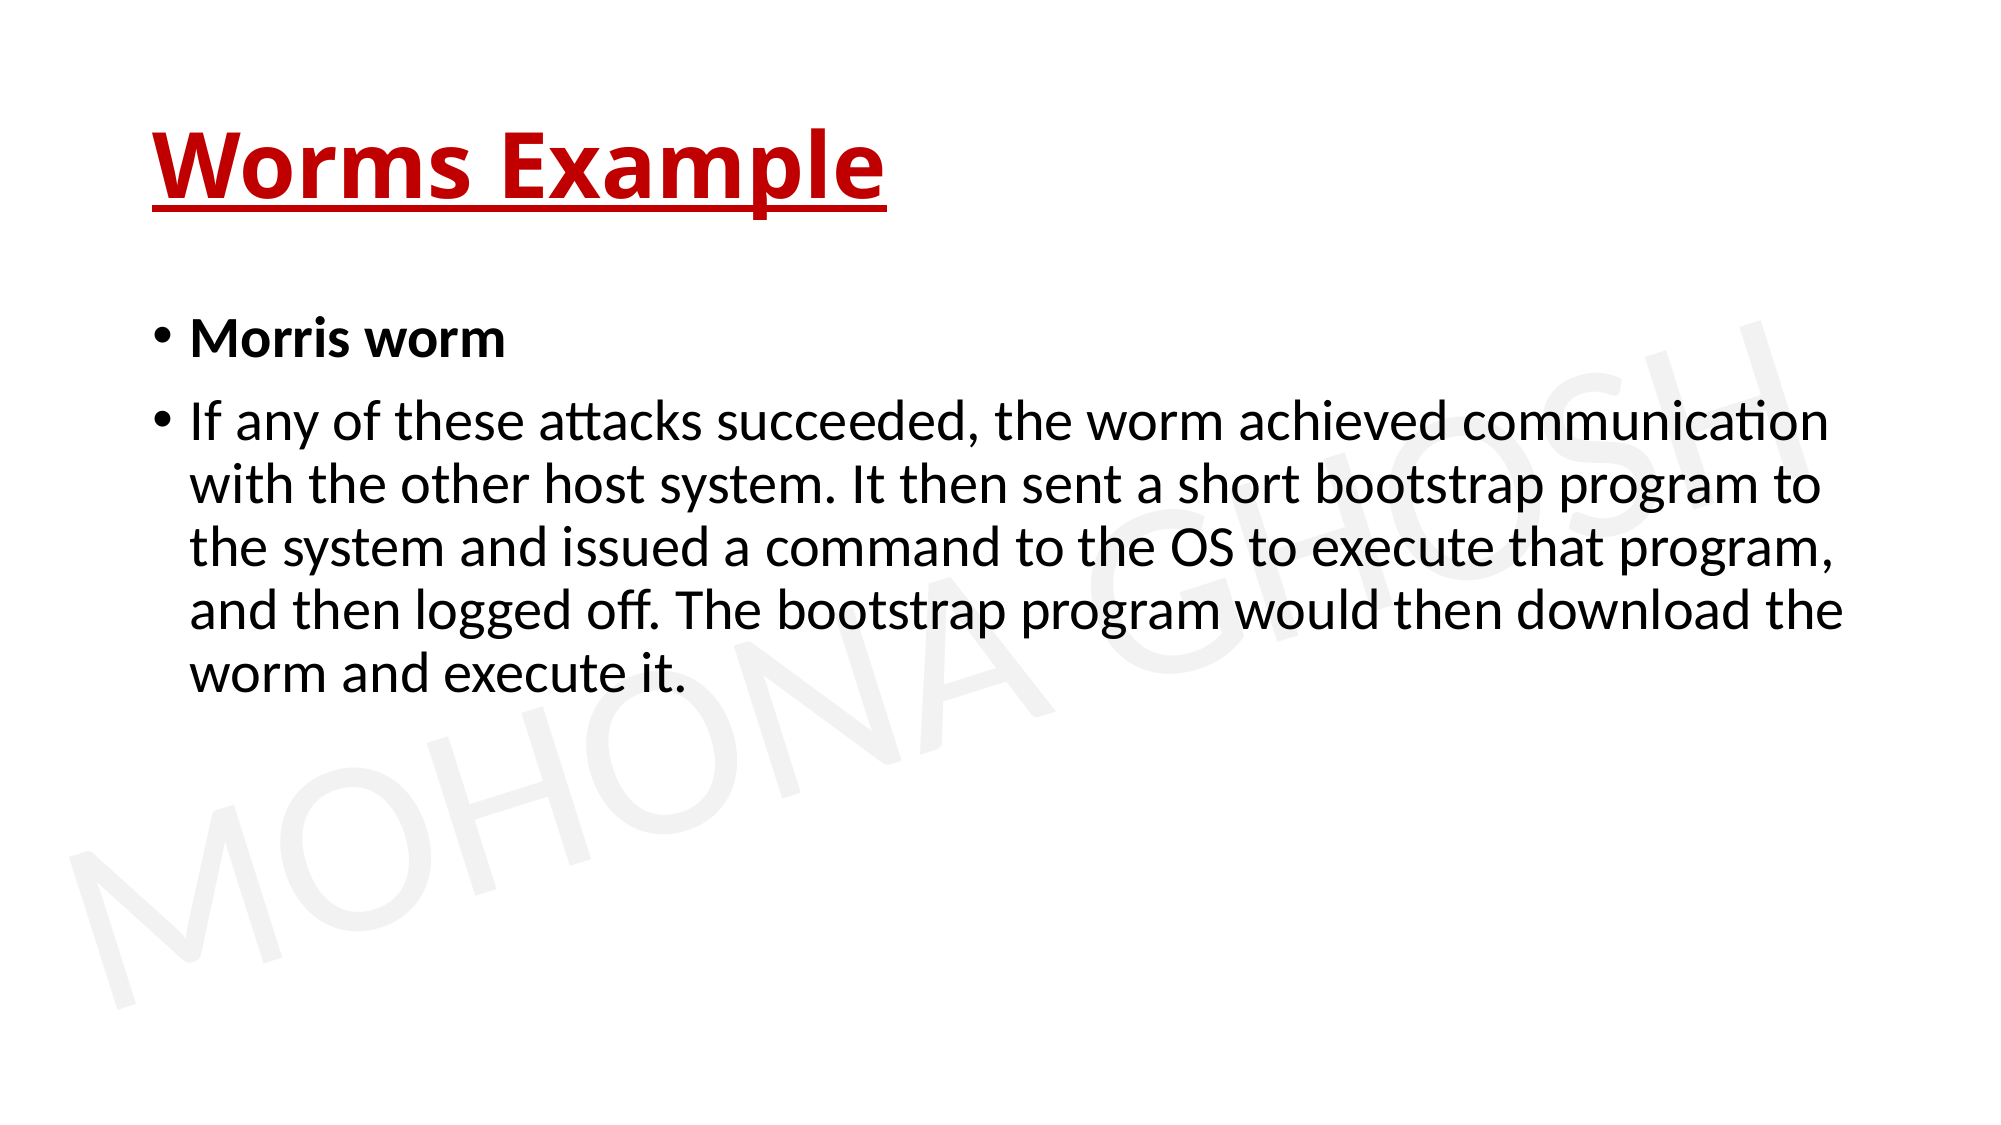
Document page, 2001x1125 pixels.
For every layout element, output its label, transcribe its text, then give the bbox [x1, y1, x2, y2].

list Morris worm If any of these attacks succeeded, the worm achieved communication with the other host system. It then sent a short bootstrap program to the system and issued a command to the OS to execute that program, and then logged off. The bootstrap program would then download the worm and execute it. [137, 299, 1863, 1014]
title Worms Example [137, 59, 1863, 278]
